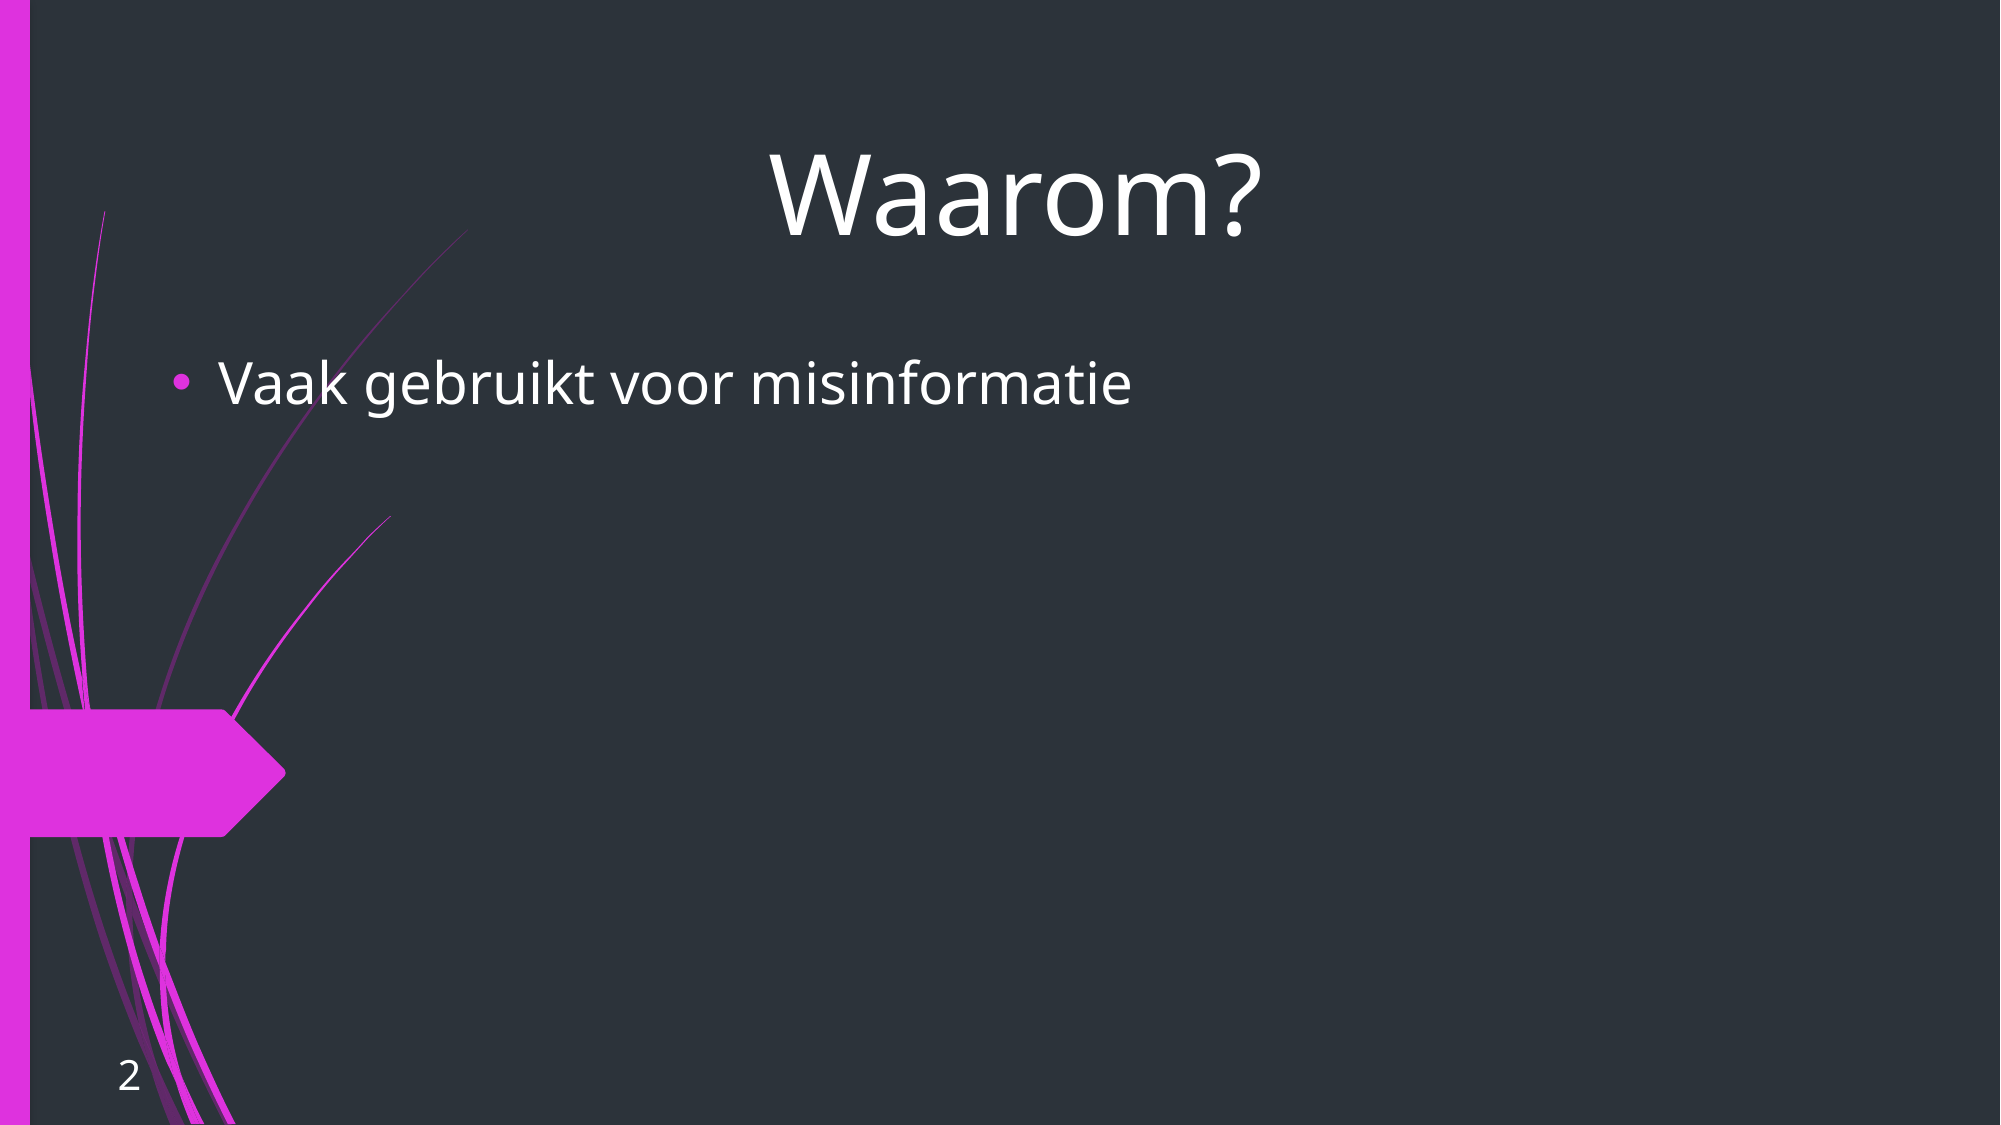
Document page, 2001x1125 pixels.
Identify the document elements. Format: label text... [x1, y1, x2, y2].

slide_number 2 [28, 1047, 157, 1108]
title Waarom? [90, 47, 1942, 266]
subtitle Vaak gebruikt voor misinformatie [156, 339, 1619, 524]
